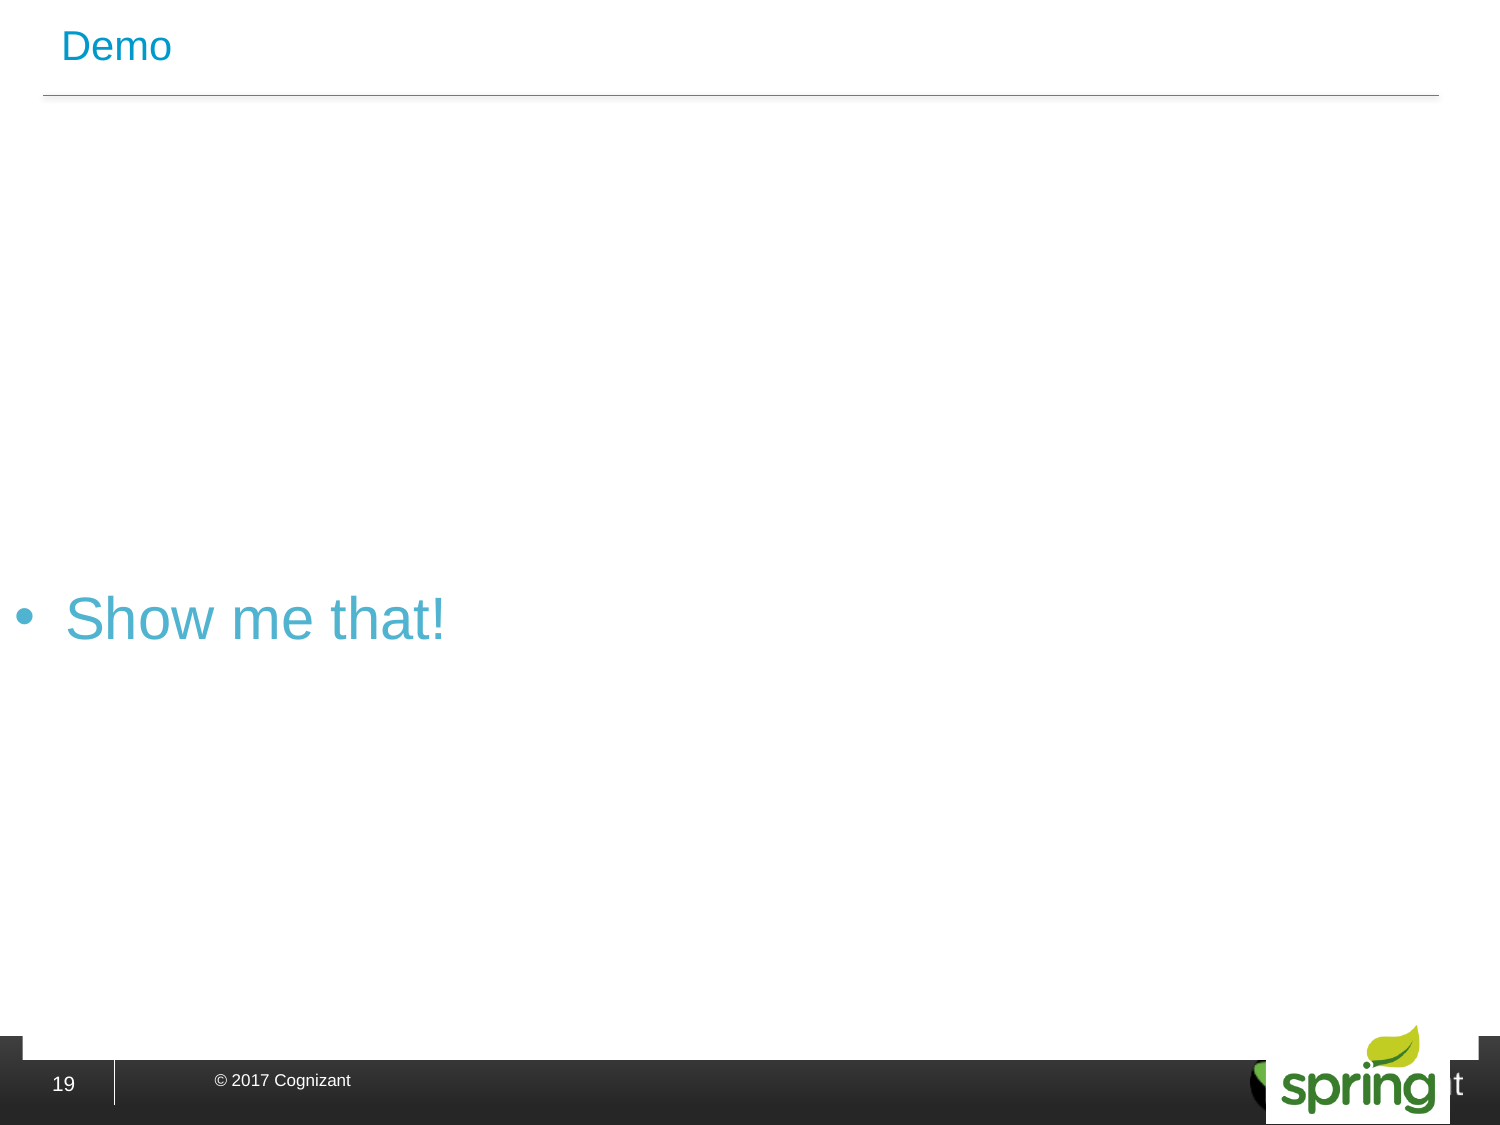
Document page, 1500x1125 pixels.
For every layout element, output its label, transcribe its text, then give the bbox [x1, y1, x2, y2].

picture [1250, 1019, 1463, 1124]
list Show me that! [0, 571, 1401, 675]
title Demo [39, 7, 1428, 108]
